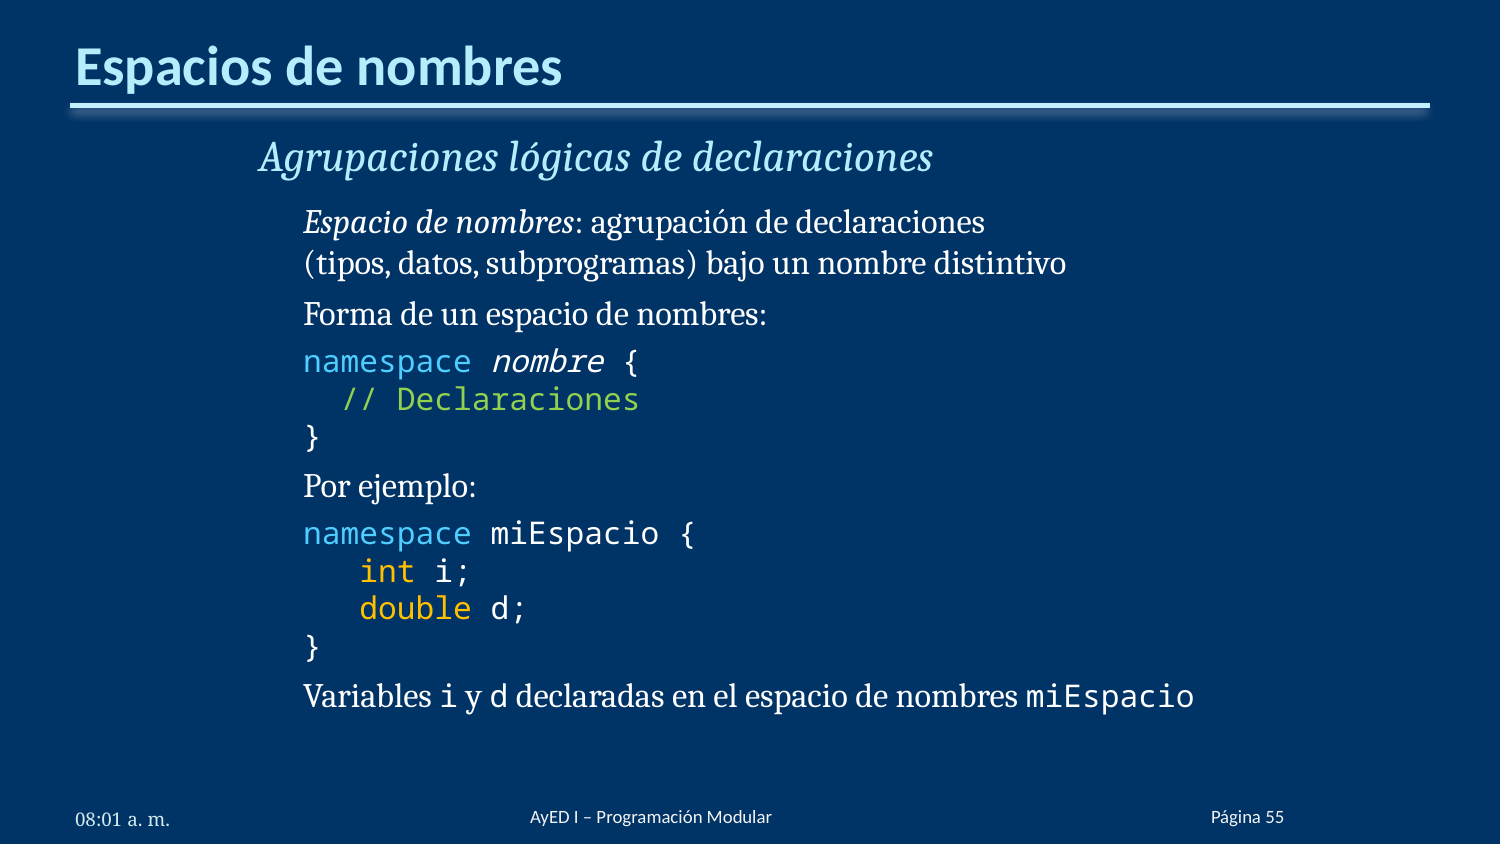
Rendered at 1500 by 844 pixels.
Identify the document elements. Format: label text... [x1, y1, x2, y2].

list Agrupaciones lógicas de declaraciones Espacio de nombres: agrupación de declaraciones (tipos, datos, subprogramas) bajo un nombre distintivo Forma de un espacio de nombres: namespace nombre { // Declaraciones } Por ejemplo: namespace miEspacio { int i; double d; } Variables i y d declaradas en el espacio de nombres miEspacio [243, 120, 1273, 750]
footer AyED I – Programación Modular [529, 782, 1046, 827]
slide_number Página 55 [1136, 782, 1285, 827]
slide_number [75, 788, 425, 833]
title Espacios de nombres [75, 35, 1425, 97]
